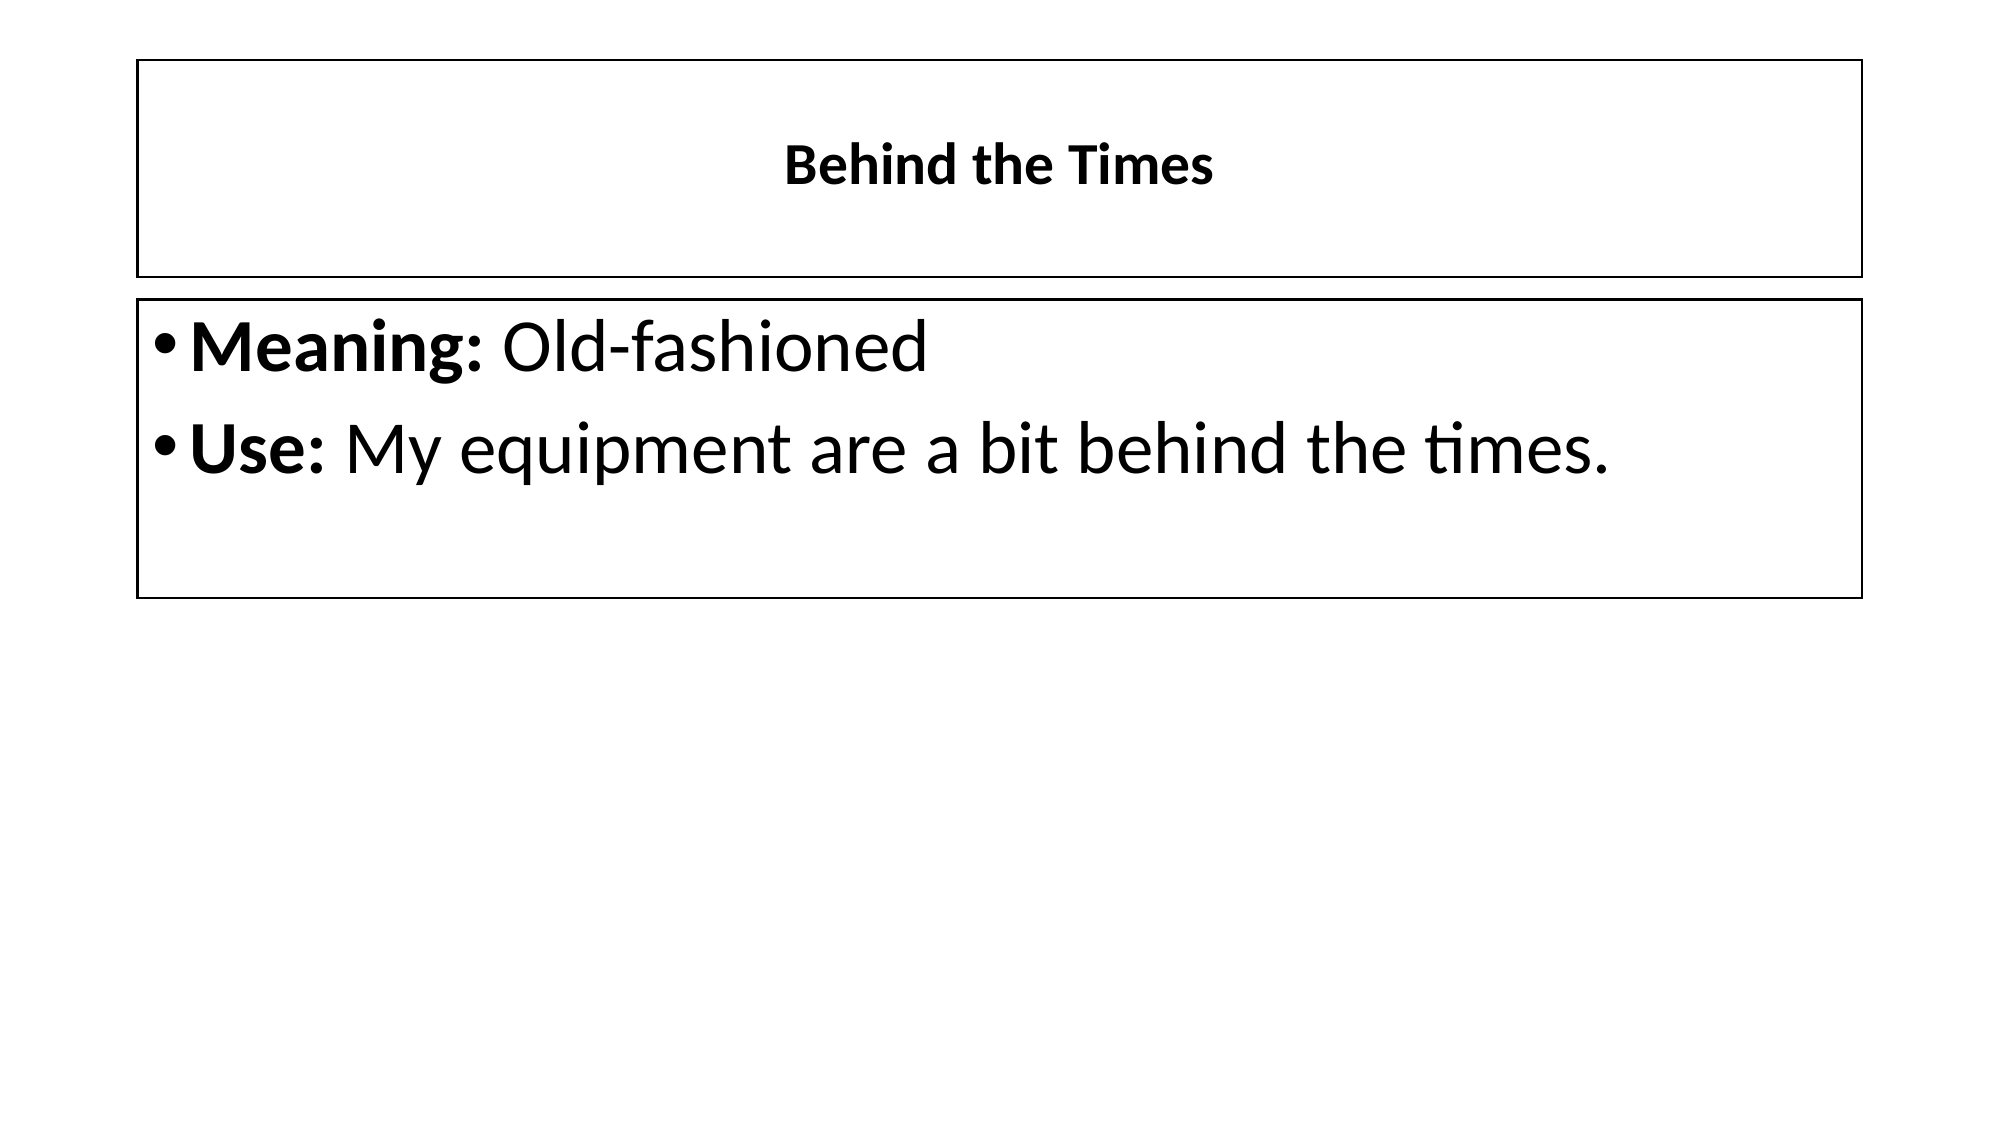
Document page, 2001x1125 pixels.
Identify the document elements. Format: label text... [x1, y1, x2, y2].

title Behind the Times [136, 59, 1863, 278]
list Meaning: Old-fashioned Use: My equipment are a bit behind the times. [136, 298, 1863, 599]
